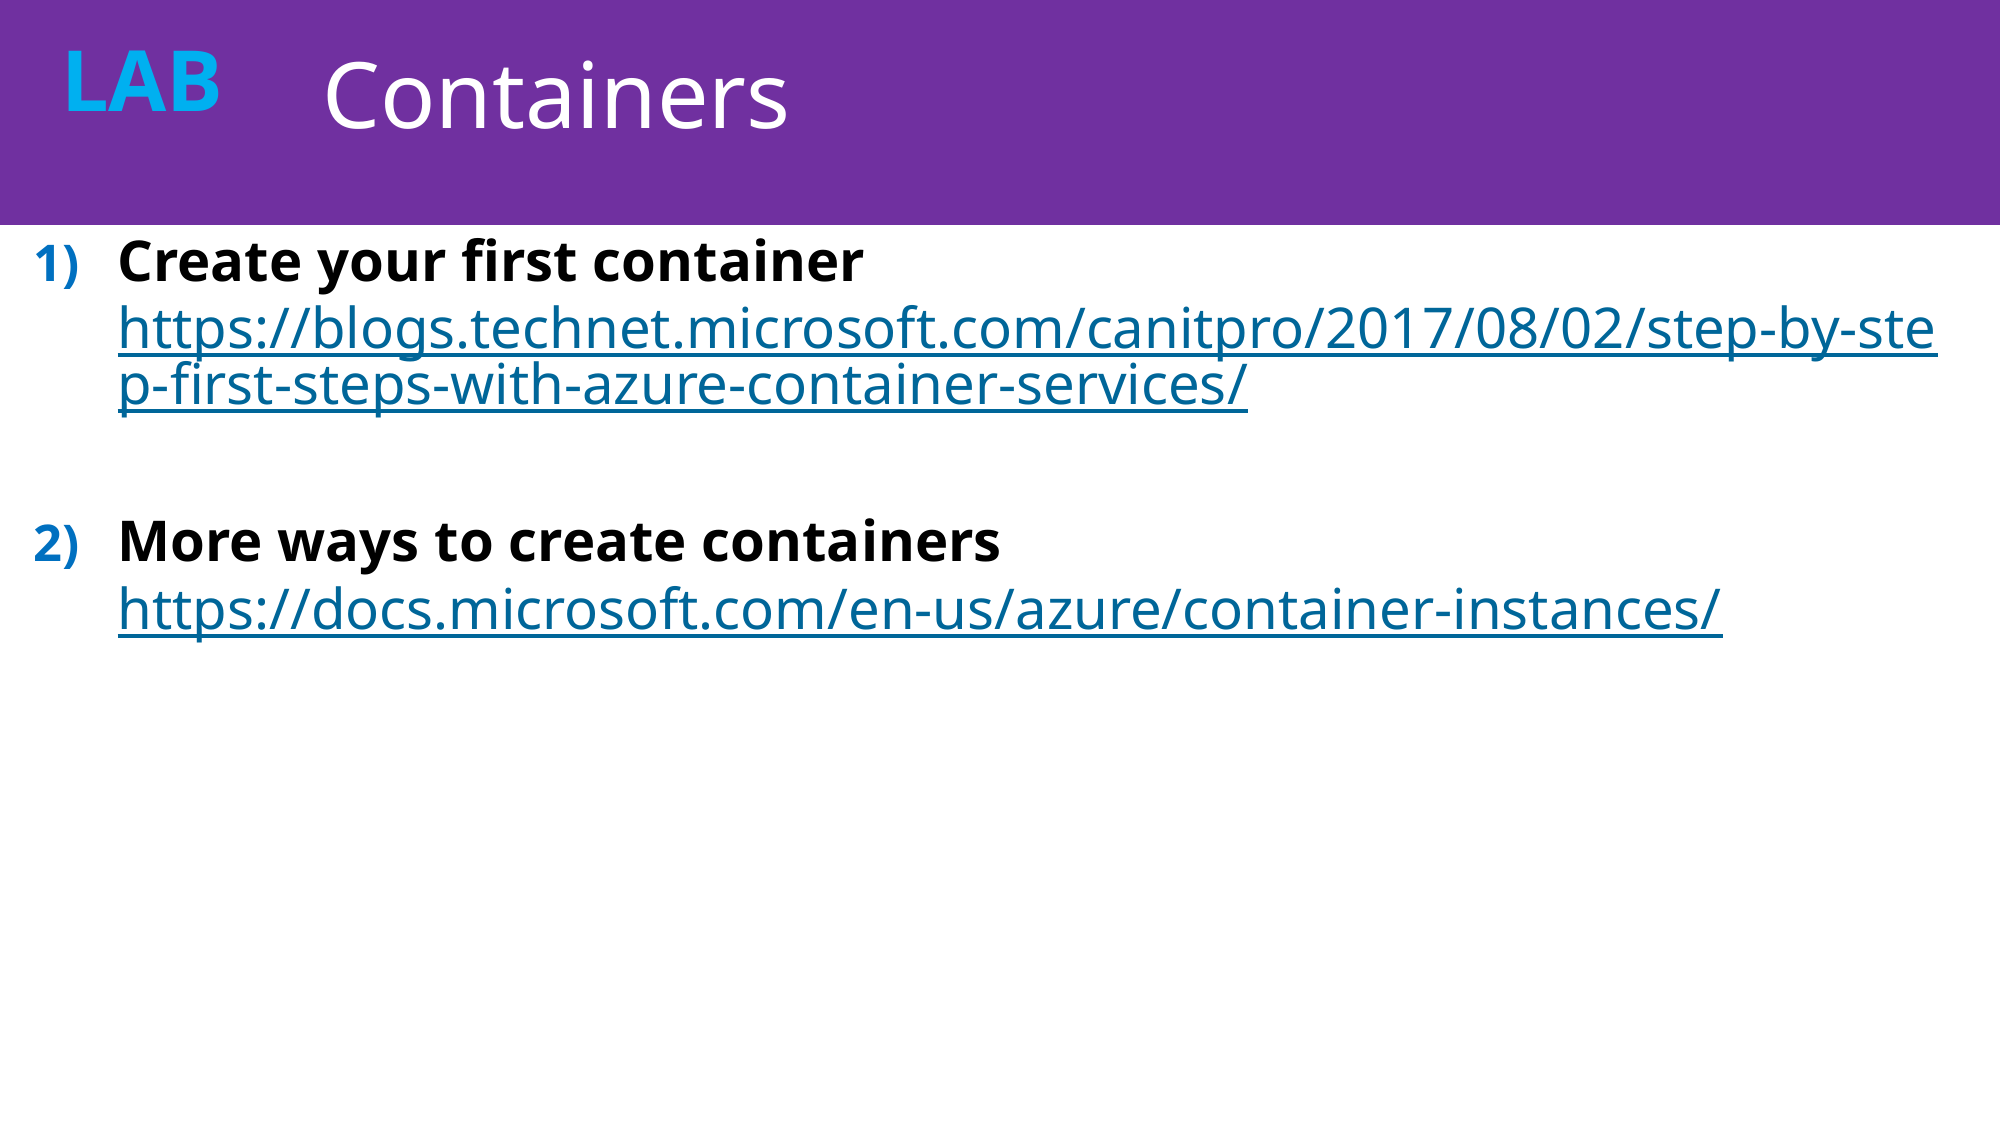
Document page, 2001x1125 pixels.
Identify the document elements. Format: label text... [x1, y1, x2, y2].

list Create your first container https://blogs.technet.microsoft.com/canitpro/2017/08/02/step-by-step-first-steps-with-azure-container-services/ More ways to create containers https://docs.microsoft.com/en-us/azure/container-instances/ [32, 224, 1966, 1012]
title Containers [321, 0, 1966, 203]
